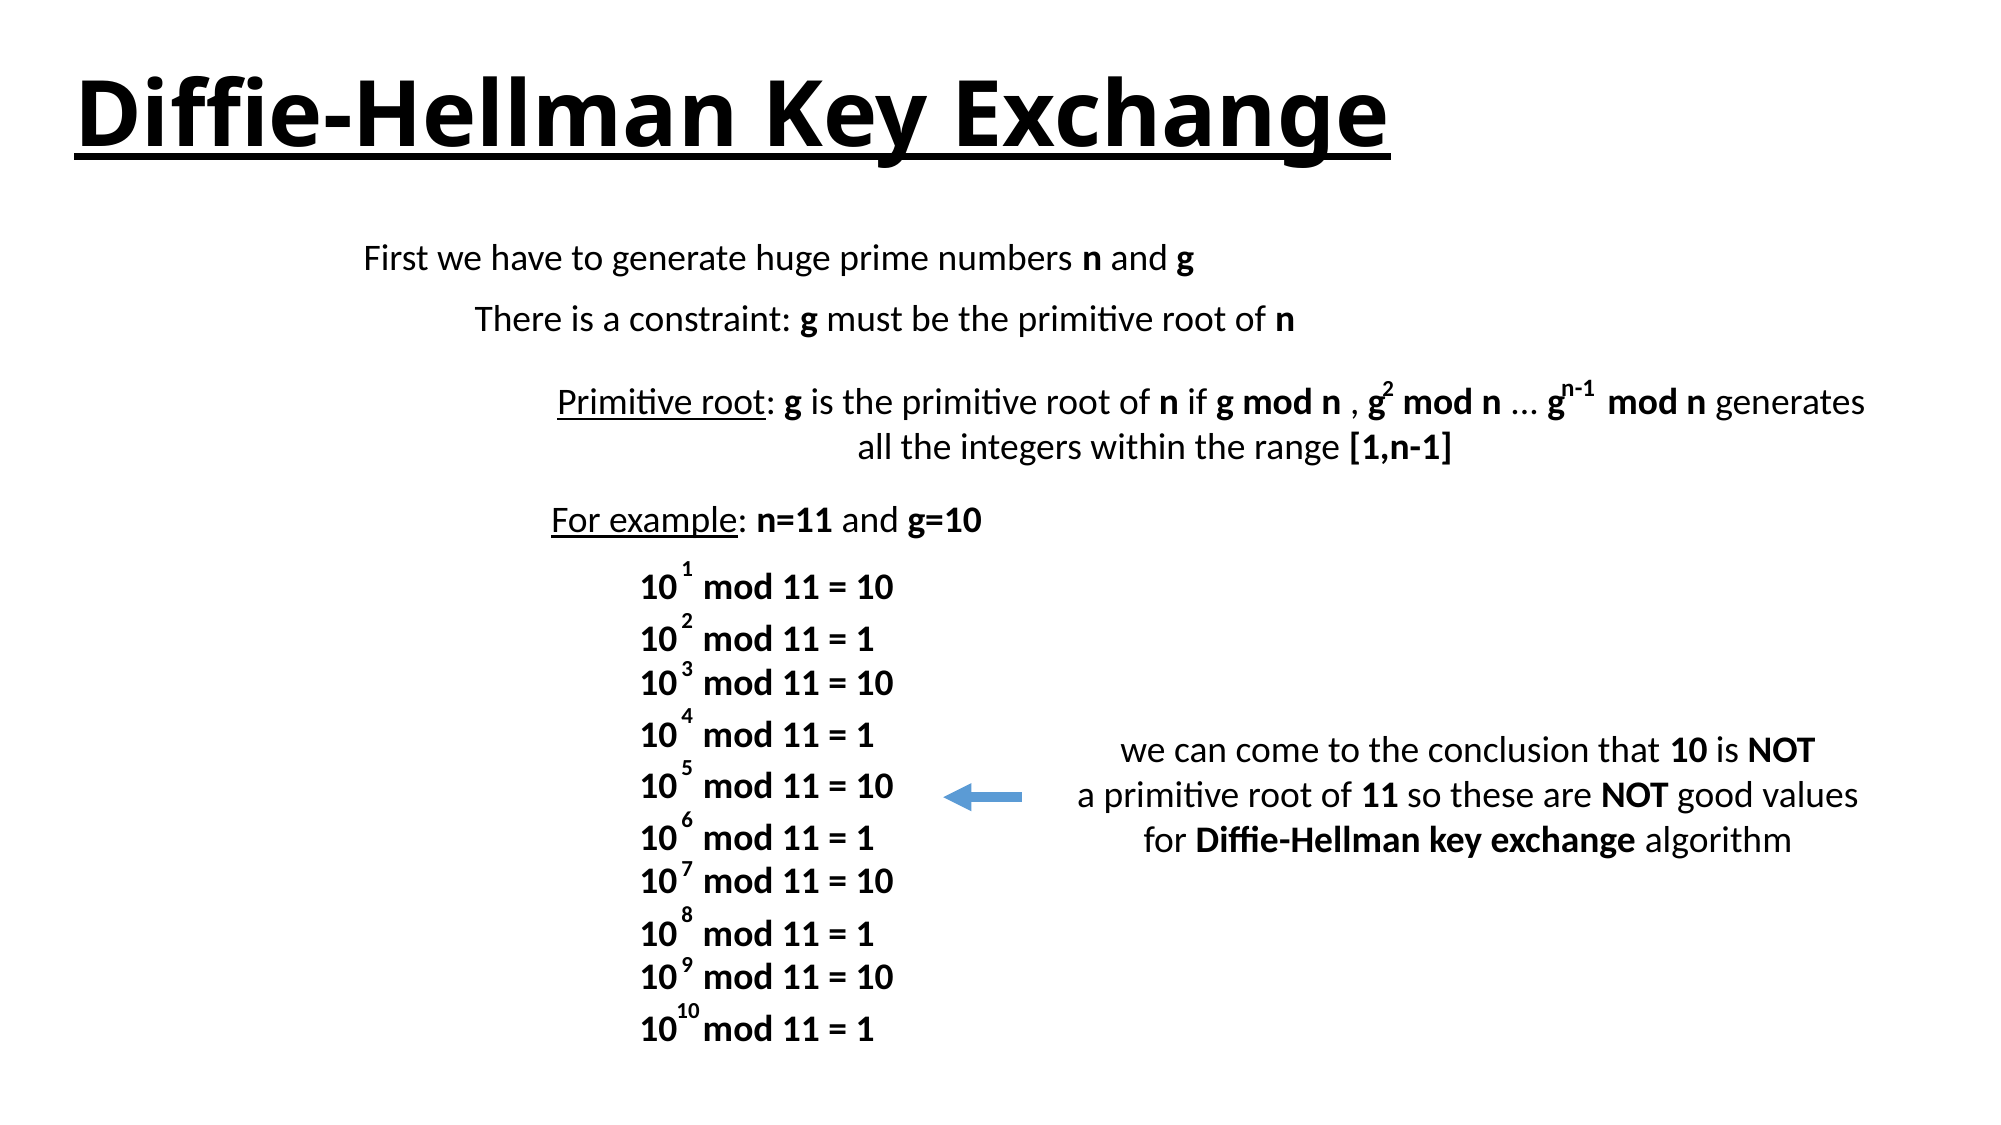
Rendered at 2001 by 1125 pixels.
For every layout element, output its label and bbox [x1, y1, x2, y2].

title [59, 8, 1785, 226]
text_box [348, 225, 1311, 346]
text_box [542, 363, 1881, 475]
text_box [536, 487, 998, 1057]
text_box [1062, 718, 1874, 958]
